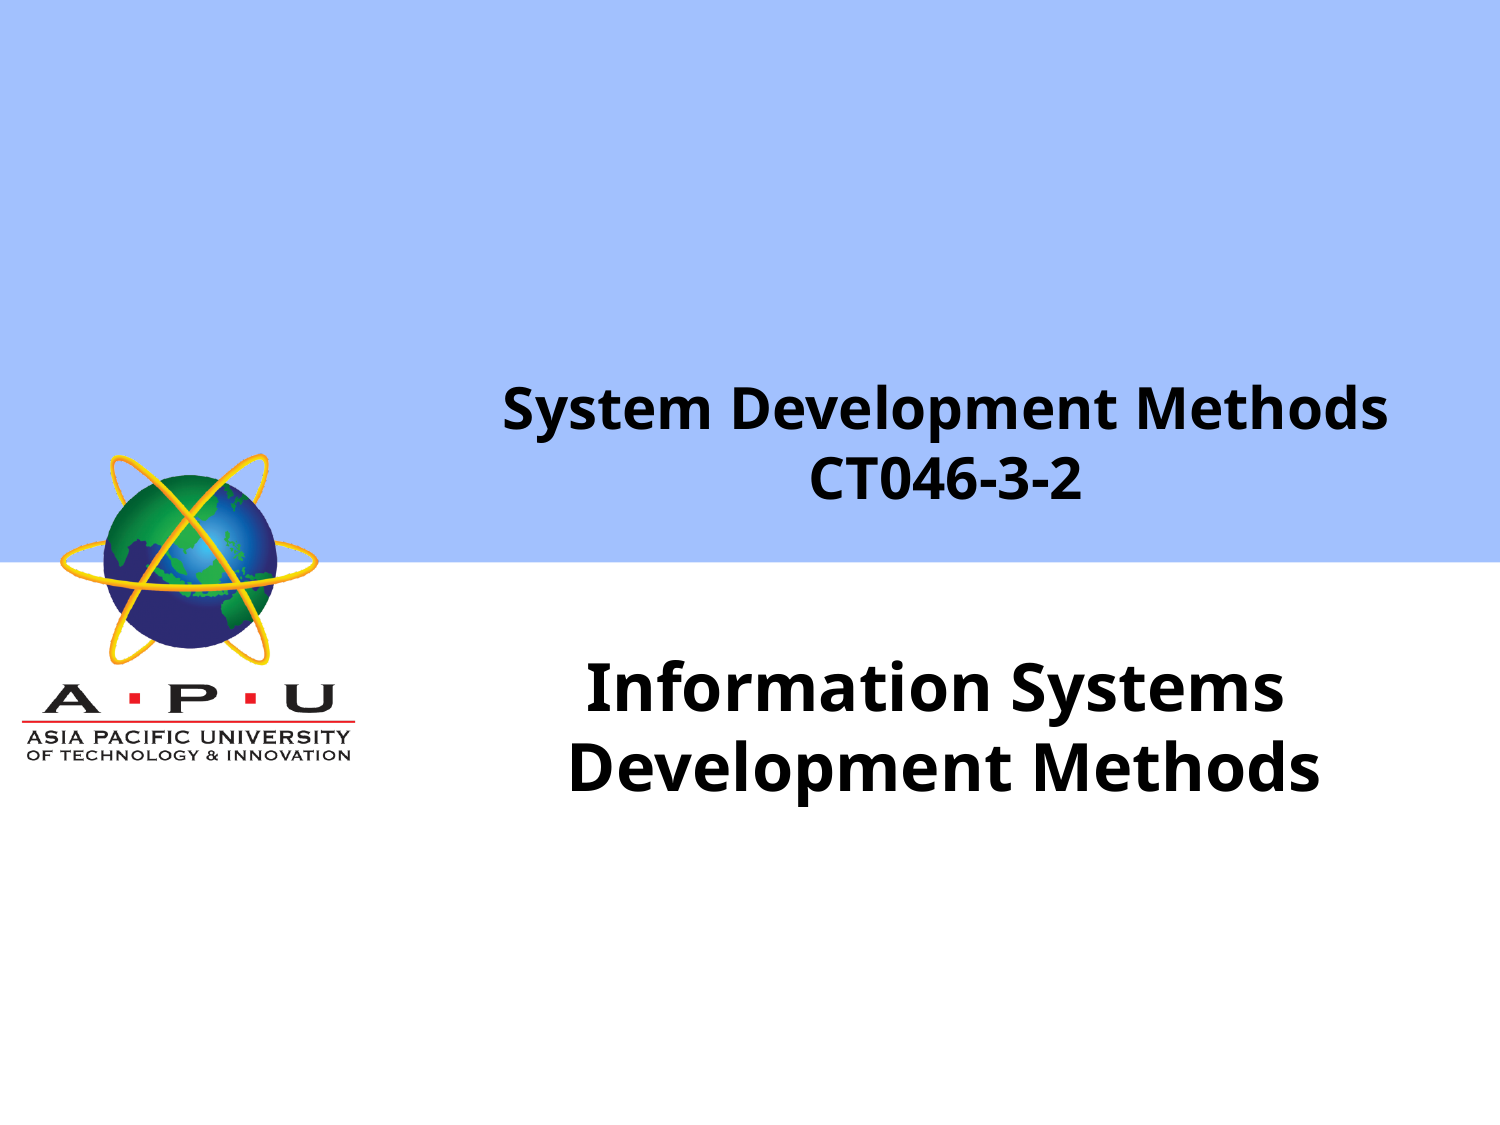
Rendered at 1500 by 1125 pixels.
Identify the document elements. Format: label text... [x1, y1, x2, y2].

title System Development Methods CT046-3-2 [391, 320, 1500, 562]
picture [0, 412, 397, 805]
subtitle Information Systems Development Methods [389, 637, 1500, 926]
